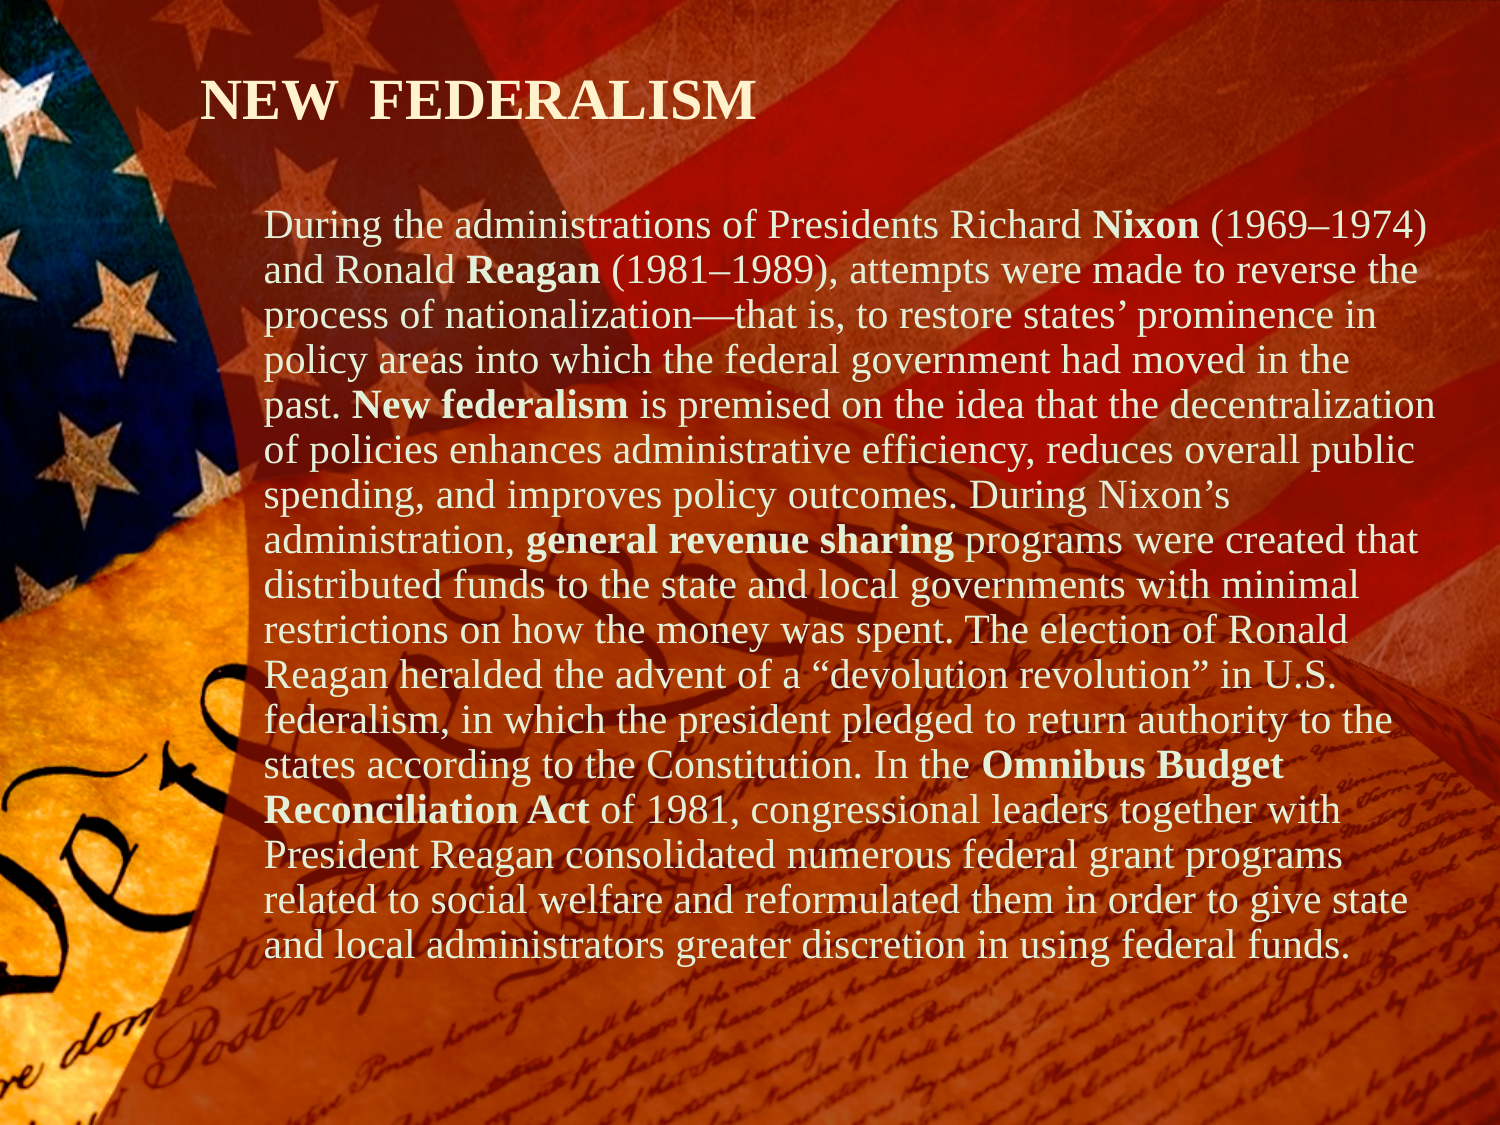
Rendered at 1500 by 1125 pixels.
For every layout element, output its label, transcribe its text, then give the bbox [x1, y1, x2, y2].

picture [0, 0, 1500, 1125]
list During the administrations of Presidents Richard Nixon (1969–1974) and Ronald Reagan (1981–1989), attempts were made to reverse the process of nationalization—that is, to restore states’ prominence in policy areas into which the federal government had moved in the past. New federalism is premised on the idea that the decentralization of policies enhances administrative efficiency, reduces overall public spending, and improves policy outcomes. During Nixon’s administration, general revenue sharing programs were created that distributed funds to the state and local governments with minimal restrictions on how the money was spent. The election of Ronald Reagan heralded the advent of a “devolution revolution” in U.S. federalism, in which the president pledged to return authority to the states according to the Constitution. In the Omnibus Budget Reconciliation Act of 1981, congressional leaders together with President Reagan consolidated numerous federal grant programs related to social welfare and reformulated them in order to give state and local administrators greater discretion in using federal funds. [248, 195, 1483, 993]
title NEW FEDERALISM [185, 59, 1397, 143]
